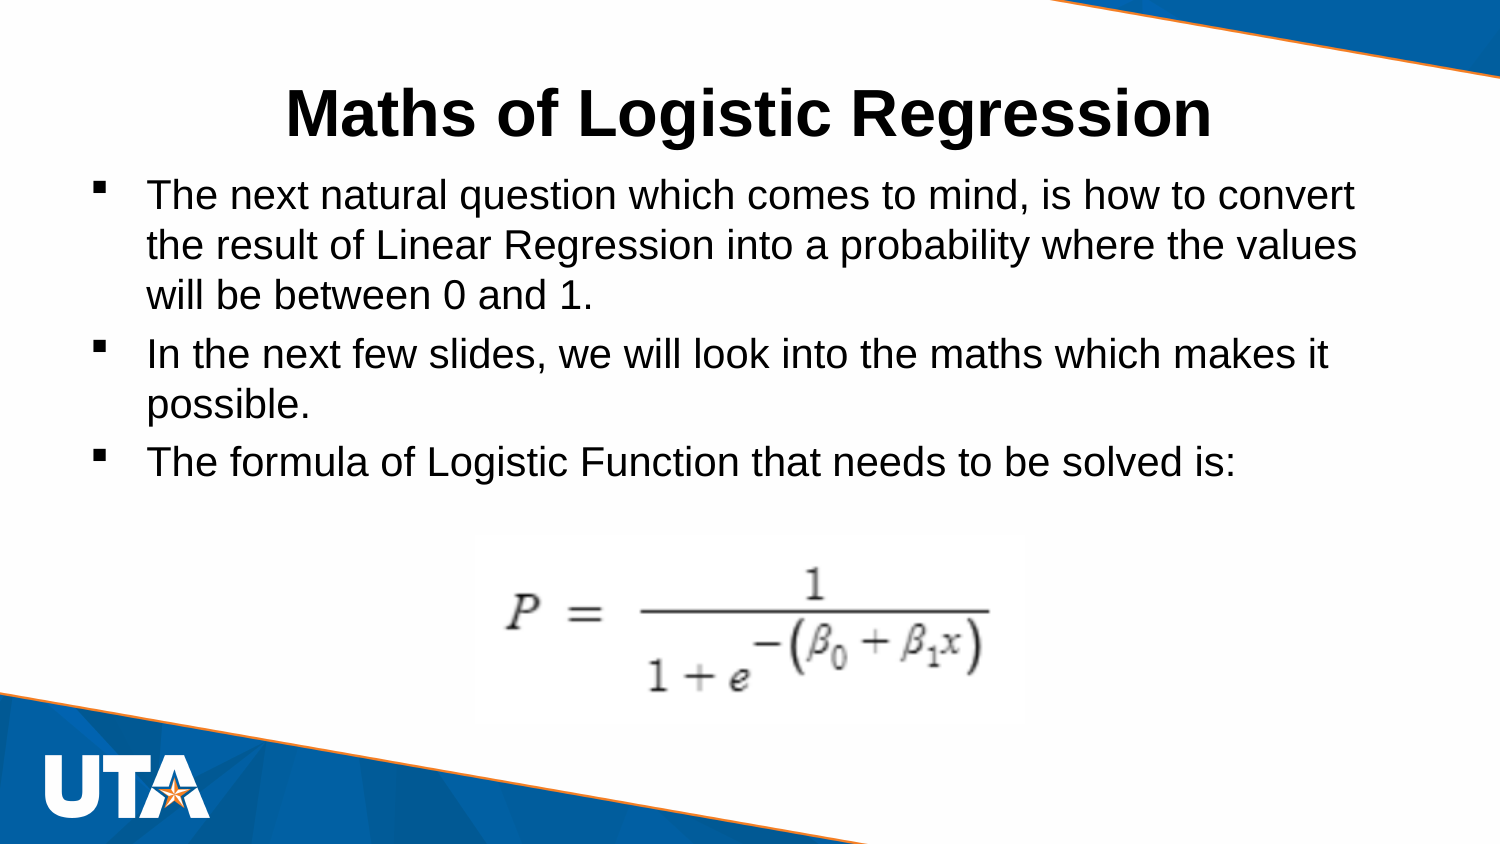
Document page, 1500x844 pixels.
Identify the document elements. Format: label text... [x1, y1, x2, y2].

picture [0, 0, 1500, 844]
list The next natural question which comes to mind, is how to convert the result of Linear Regression into a probability where the values will be between 0 and 1. In the next few slides, we will look into the maths which makes it possible. The formula of Logistic Function that needs to be solved is: [75, 160, 1425, 724]
title Maths of Logistic Regression [75, 39, 1425, 160]
